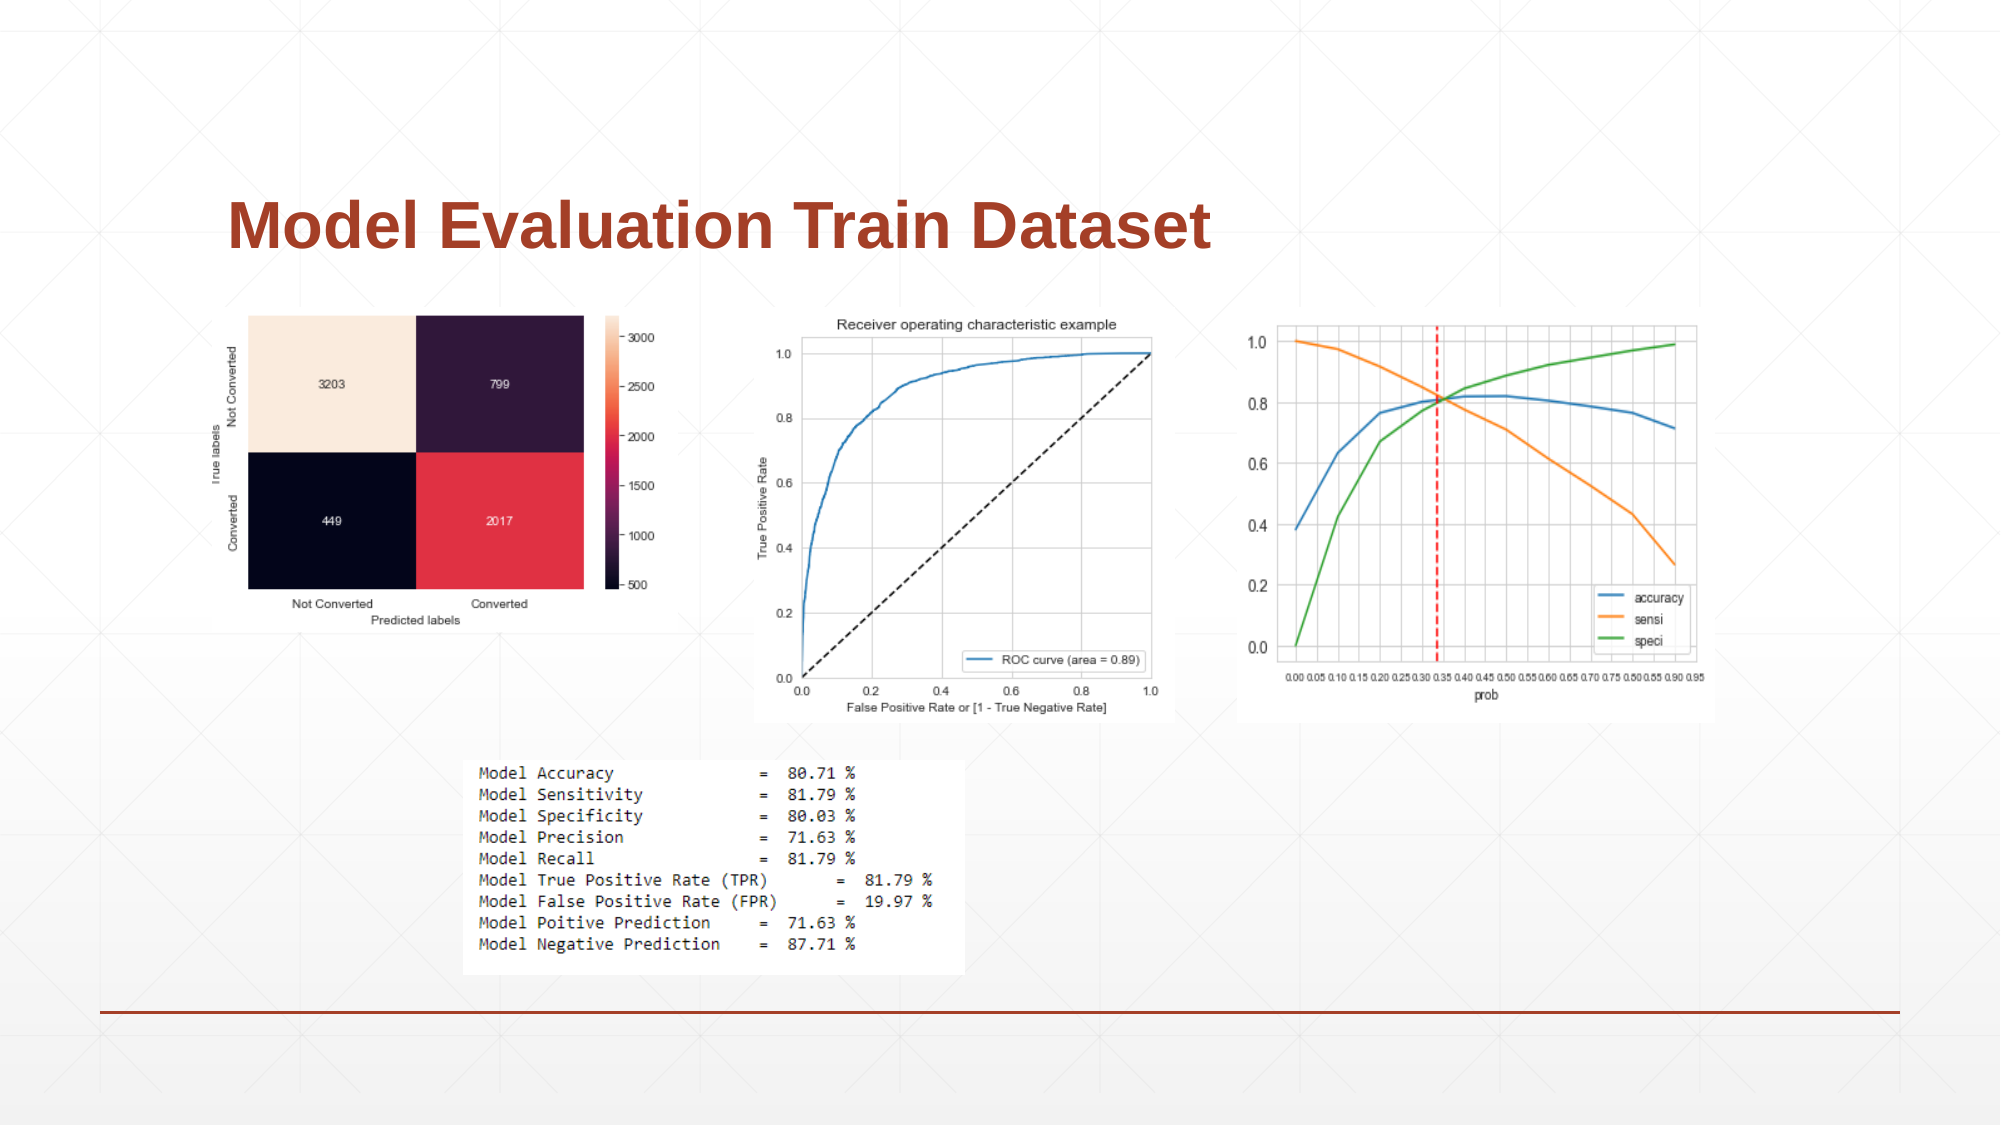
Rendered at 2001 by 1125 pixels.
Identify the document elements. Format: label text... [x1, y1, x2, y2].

title Model Evaluation Train Dataset [212, 82, 1788, 271]
picture [1236, 307, 1715, 723]
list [212, 307, 678, 632]
picture [463, 760, 965, 975]
picture [754, 307, 1175, 723]
